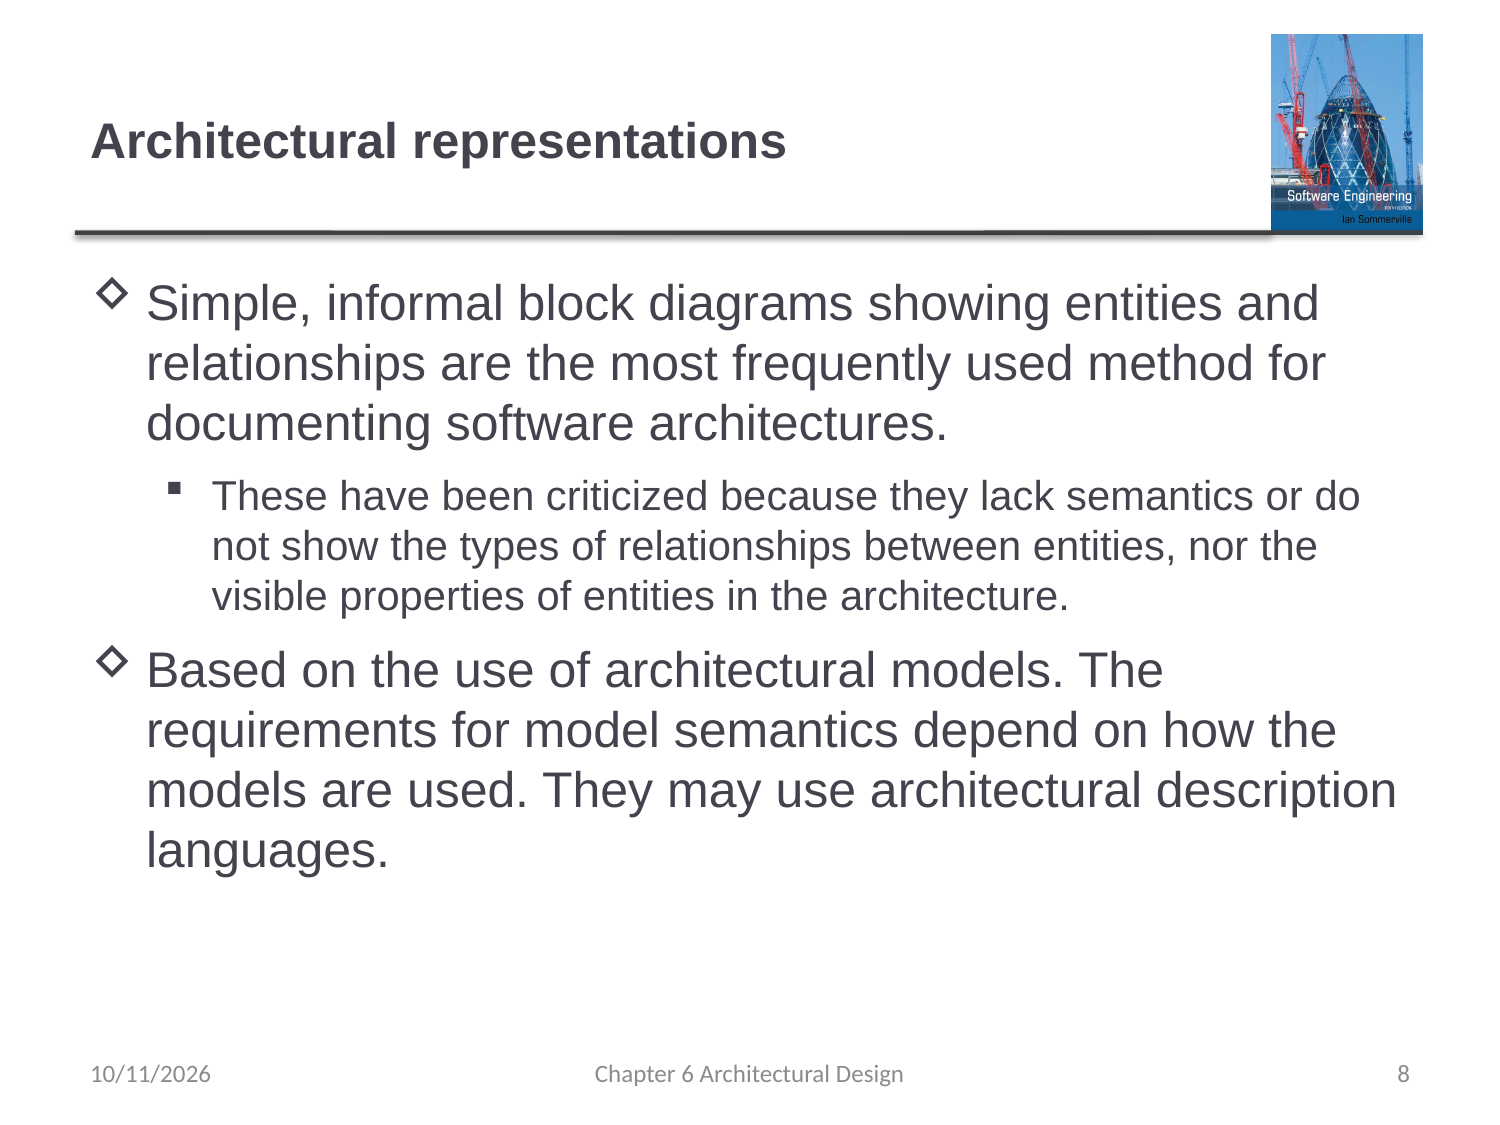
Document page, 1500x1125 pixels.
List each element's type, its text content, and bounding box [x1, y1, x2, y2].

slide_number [75, 1042, 425, 1103]
list Simple, informal block diagrams showing entities and relationships are the most frequently used method for documenting software architectures. These have been criticized because they lack semantics or do not show the types of relationships between entities, nor the visible properties of entities in the architecture. Based on the use of architectural models. The requirements for model semantics depend on how the models are used. They may use architectural description languages. [75, 262, 1425, 1005]
slide_number 8 [1074, 1042, 1425, 1103]
title Architectural representations [74, 44, 1272, 233]
footer Chapter 6 Architectural Design [512, 1042, 988, 1103]
picture [1271, 34, 1423, 230]
